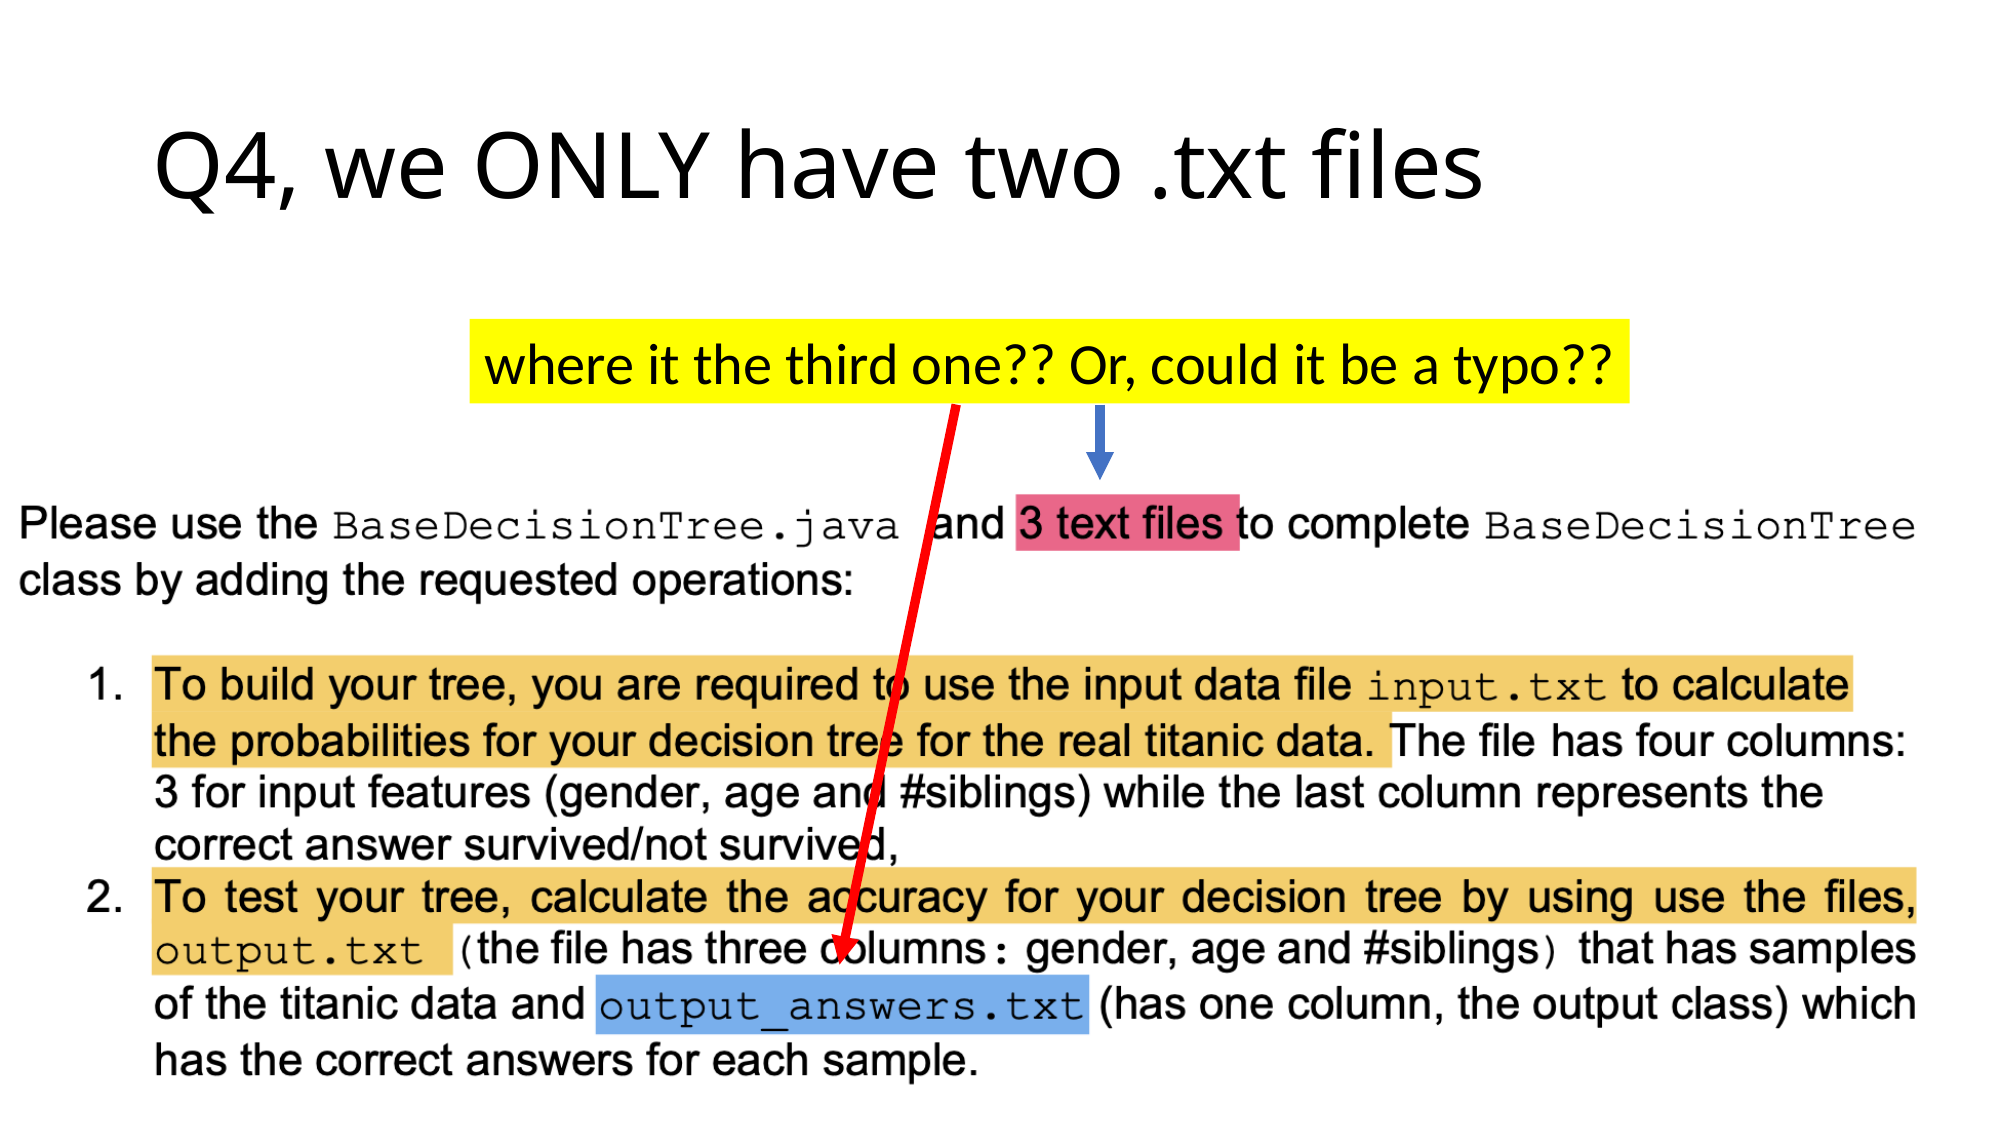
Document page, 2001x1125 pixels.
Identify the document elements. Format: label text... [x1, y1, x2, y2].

text_box where it the third one?? Or, could it be a typo?? [469, 318, 1630, 404]
picture [0, 480, 2000, 1125]
title Q4, we ONLY have two .txt files [137, 59, 1863, 278]
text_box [839, 404, 957, 965]
